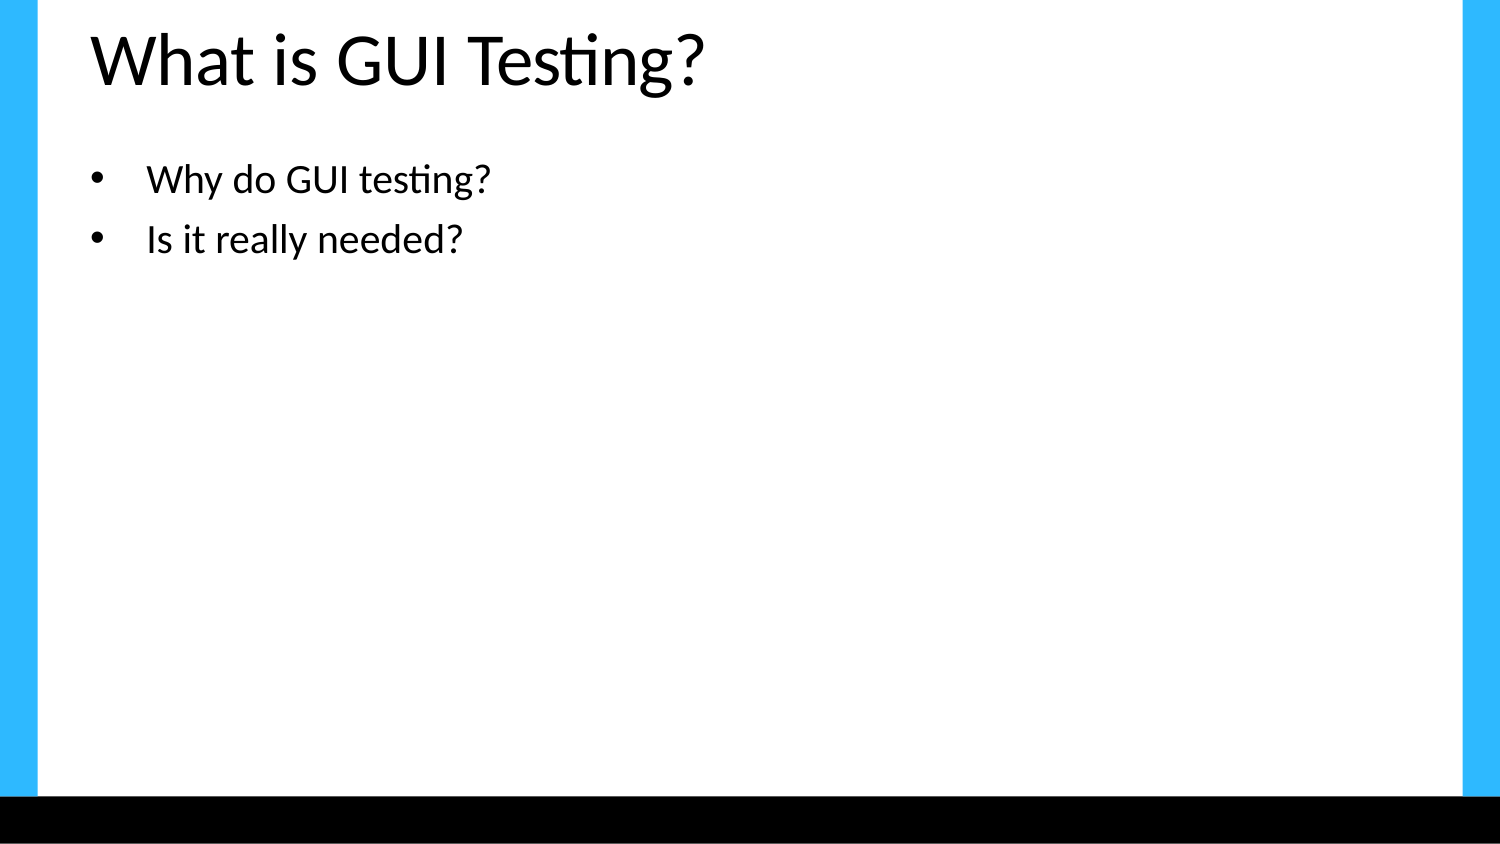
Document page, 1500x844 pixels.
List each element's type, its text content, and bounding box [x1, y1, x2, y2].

text_box Why do GUI testing? Is it really needed? [87, 139, 496, 262]
title What is GUI Testing? [87, 8, 718, 152]
